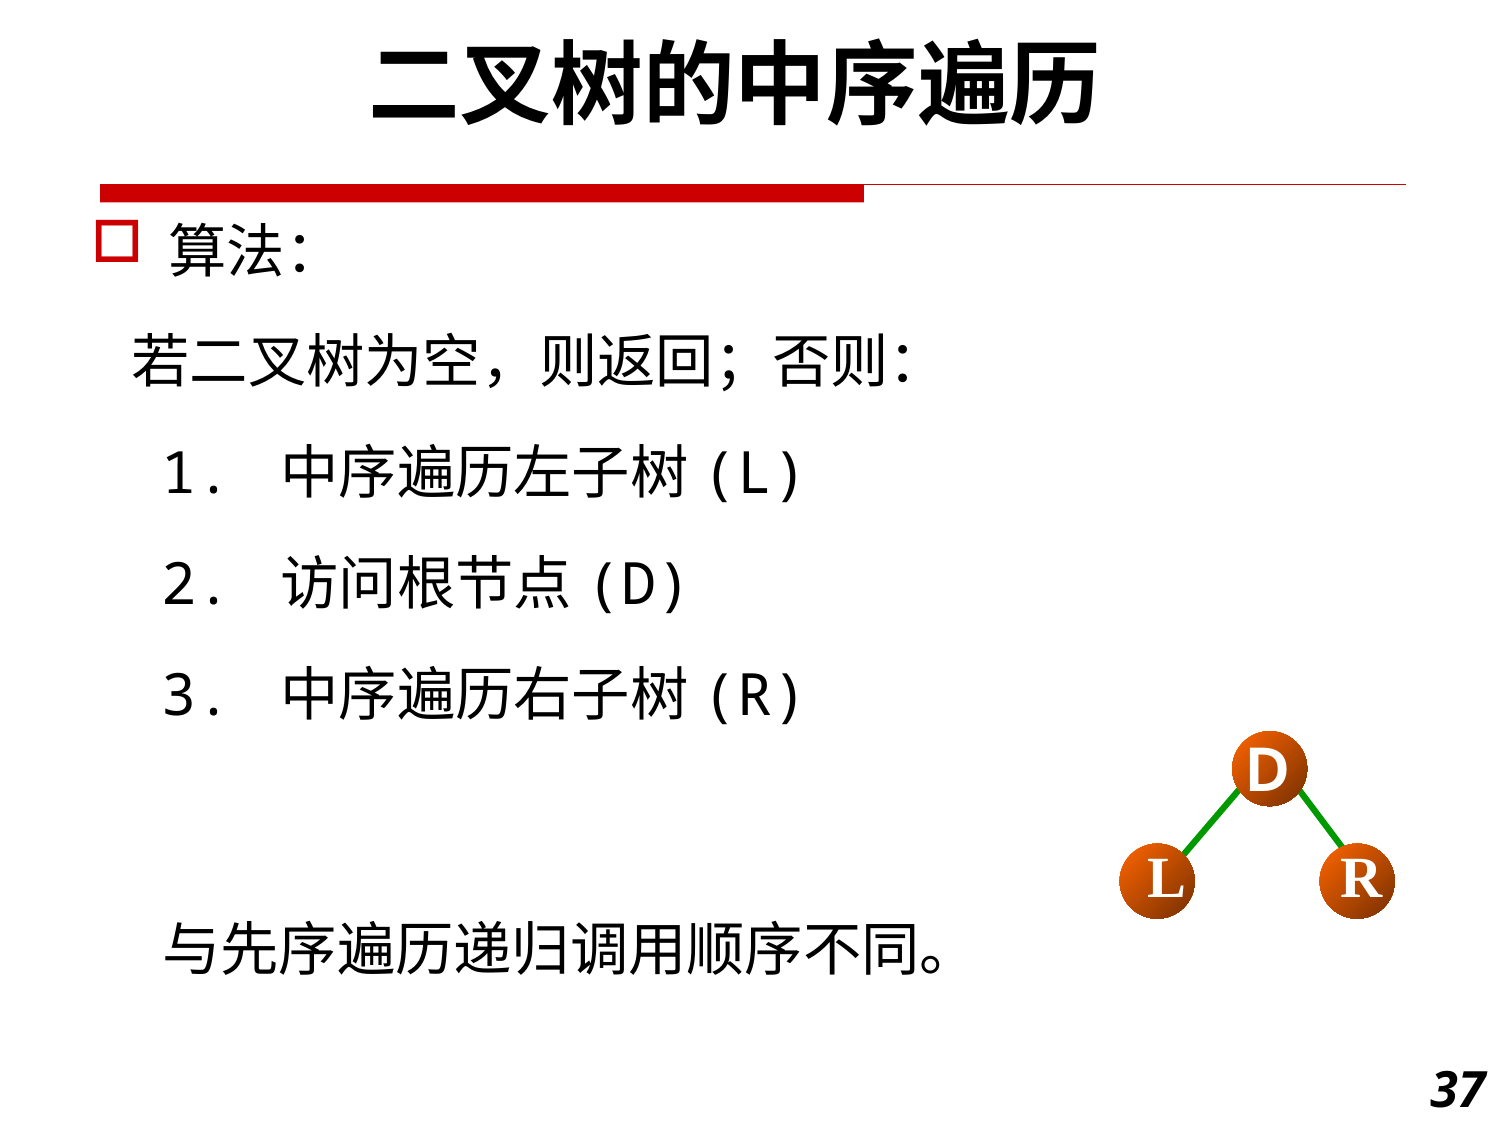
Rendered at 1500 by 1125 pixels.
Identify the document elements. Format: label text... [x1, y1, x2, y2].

text_box 与先序遍历递归调用顺序不同。 [147, 905, 1017, 990]
list 算法： 若二叉树为空，则返回；否则： 1. 中序遍历左子树(L) 2. 访问根节点(D) 3. 中序遍历右子树(R) [76, 206, 1500, 869]
text_box 37 [1400, 1049, 1500, 1125]
text_box 二叉树的中序遍历 [41, 18, 1429, 144]
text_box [1119, 725, 1399, 919]
